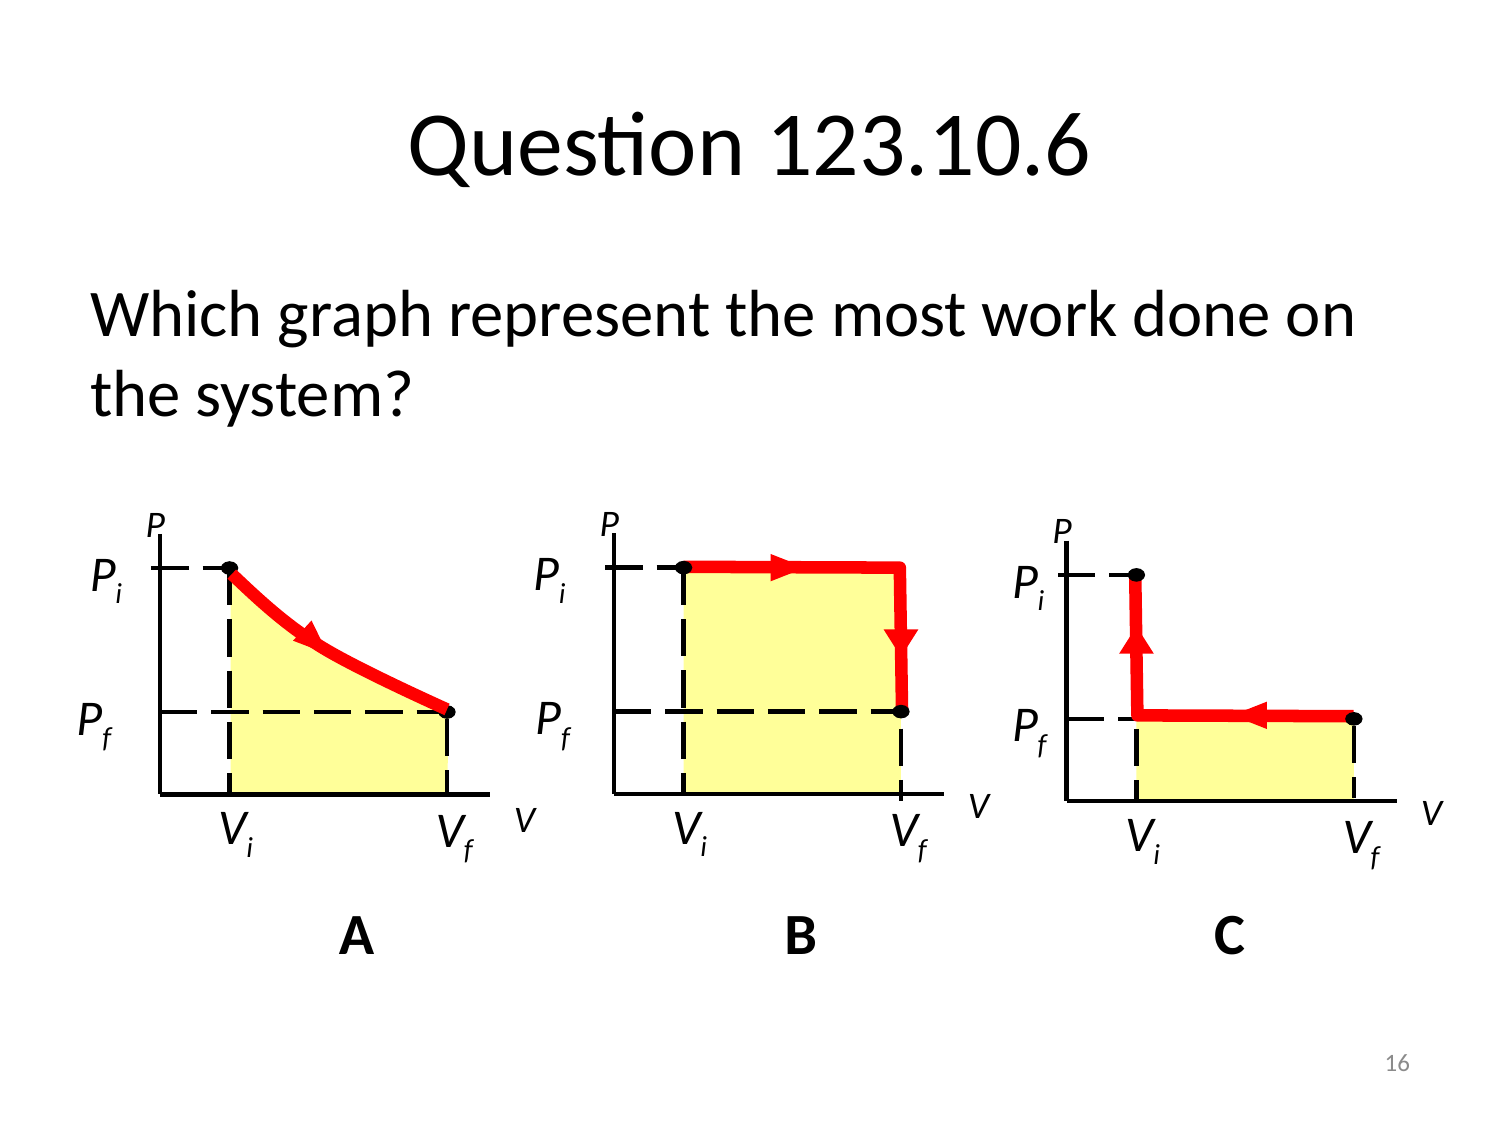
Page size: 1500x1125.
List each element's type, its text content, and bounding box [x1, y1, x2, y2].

title Question 123.10.6 [75, 45, 1425, 233]
list Which graph represent the most work done on the system? [75, 262, 1425, 497]
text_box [61, 492, 561, 866]
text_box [996, 498, 1468, 873]
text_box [561, 491, 1015, 866]
text_box A B C [324, 888, 1394, 974]
slide_number 16 [1074, 1031, 1425, 1092]
list Which graph represent the most work done on the system? [75, 874, 1425, 1005]
